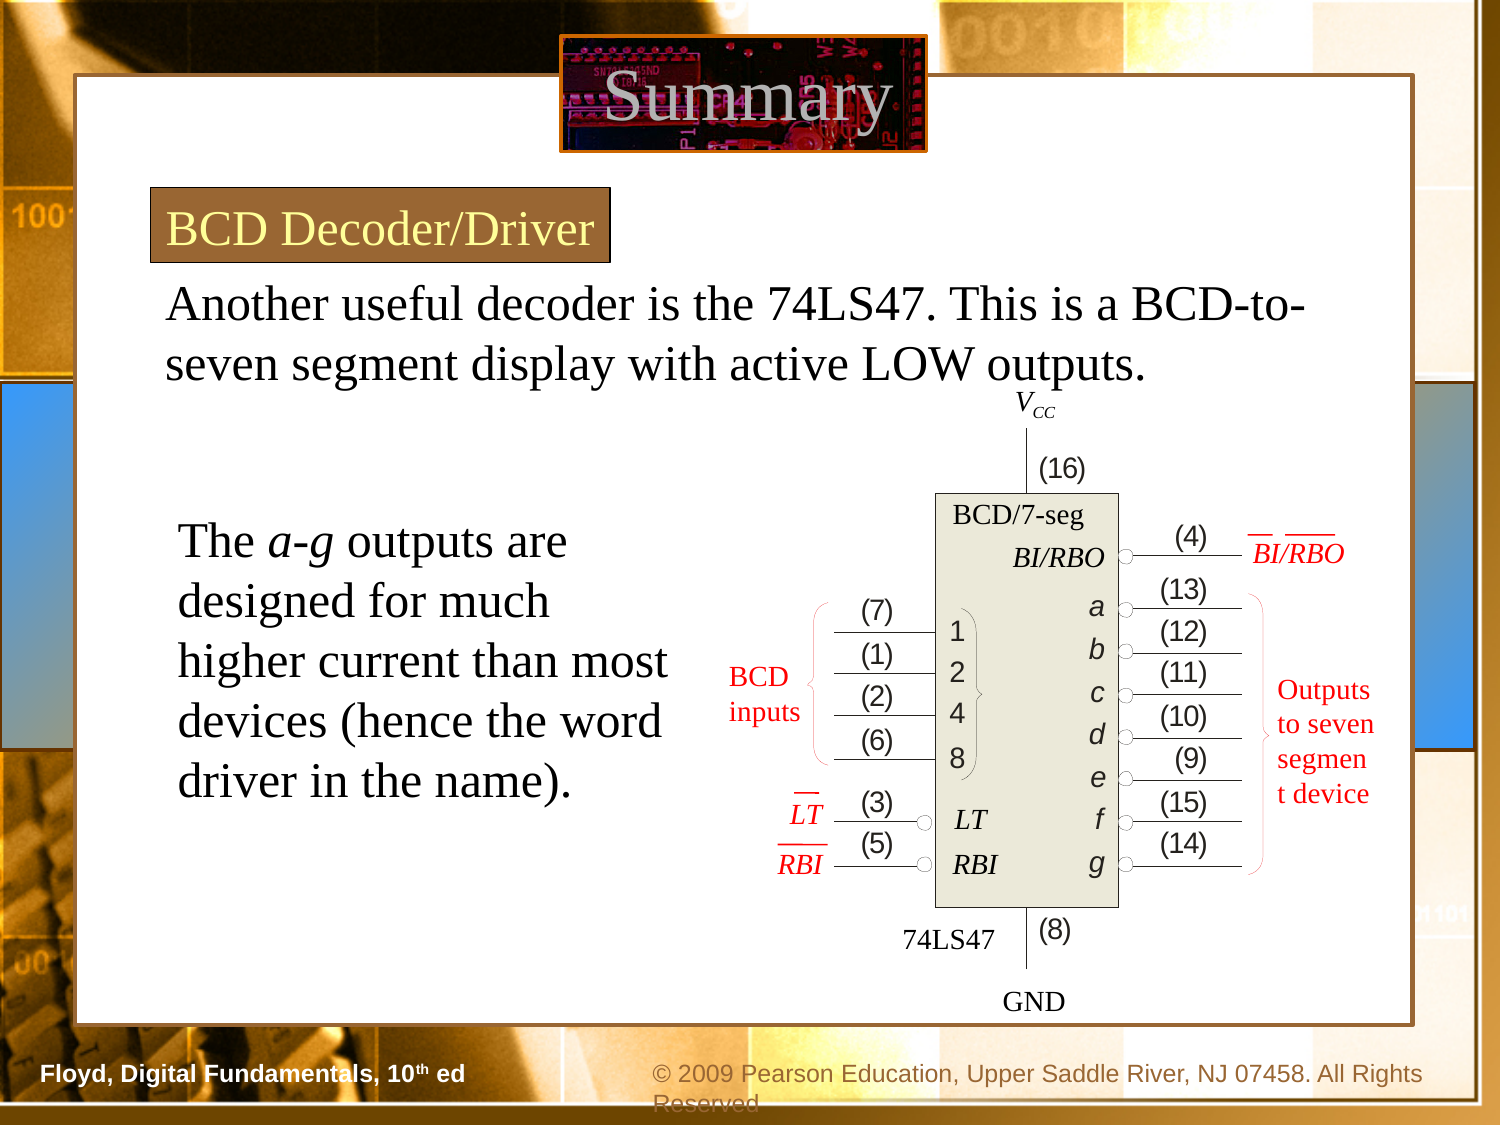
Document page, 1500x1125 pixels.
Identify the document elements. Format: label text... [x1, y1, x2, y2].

text_box BCD inputs [714, 649, 801, 735]
picture [0, 0, 1500, 1125]
text_box BCD Decoder/Driver [150, 187, 611, 262]
text_box LT [774, 787, 801, 837]
text_box RBI [762, 837, 801, 888]
picture [562, 37, 925, 150]
text_box GND [987, 975, 1081, 1025]
text_box Another useful decoder is the 74LS47. This is a BCD-to-seven segment display with active LOW outputs. [150, 262, 1400, 398]
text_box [801, 424, 1275, 975]
text_box VCC [999, 375, 1150, 424]
text_box BI/RBO [1275, 527, 1375, 578]
text_box Outputs to seven segment device [1275, 662, 1391, 818]
text_box The a-g outputs are designed for much higher current than most devices (hence the word driver in the name). [162, 499, 700, 815]
